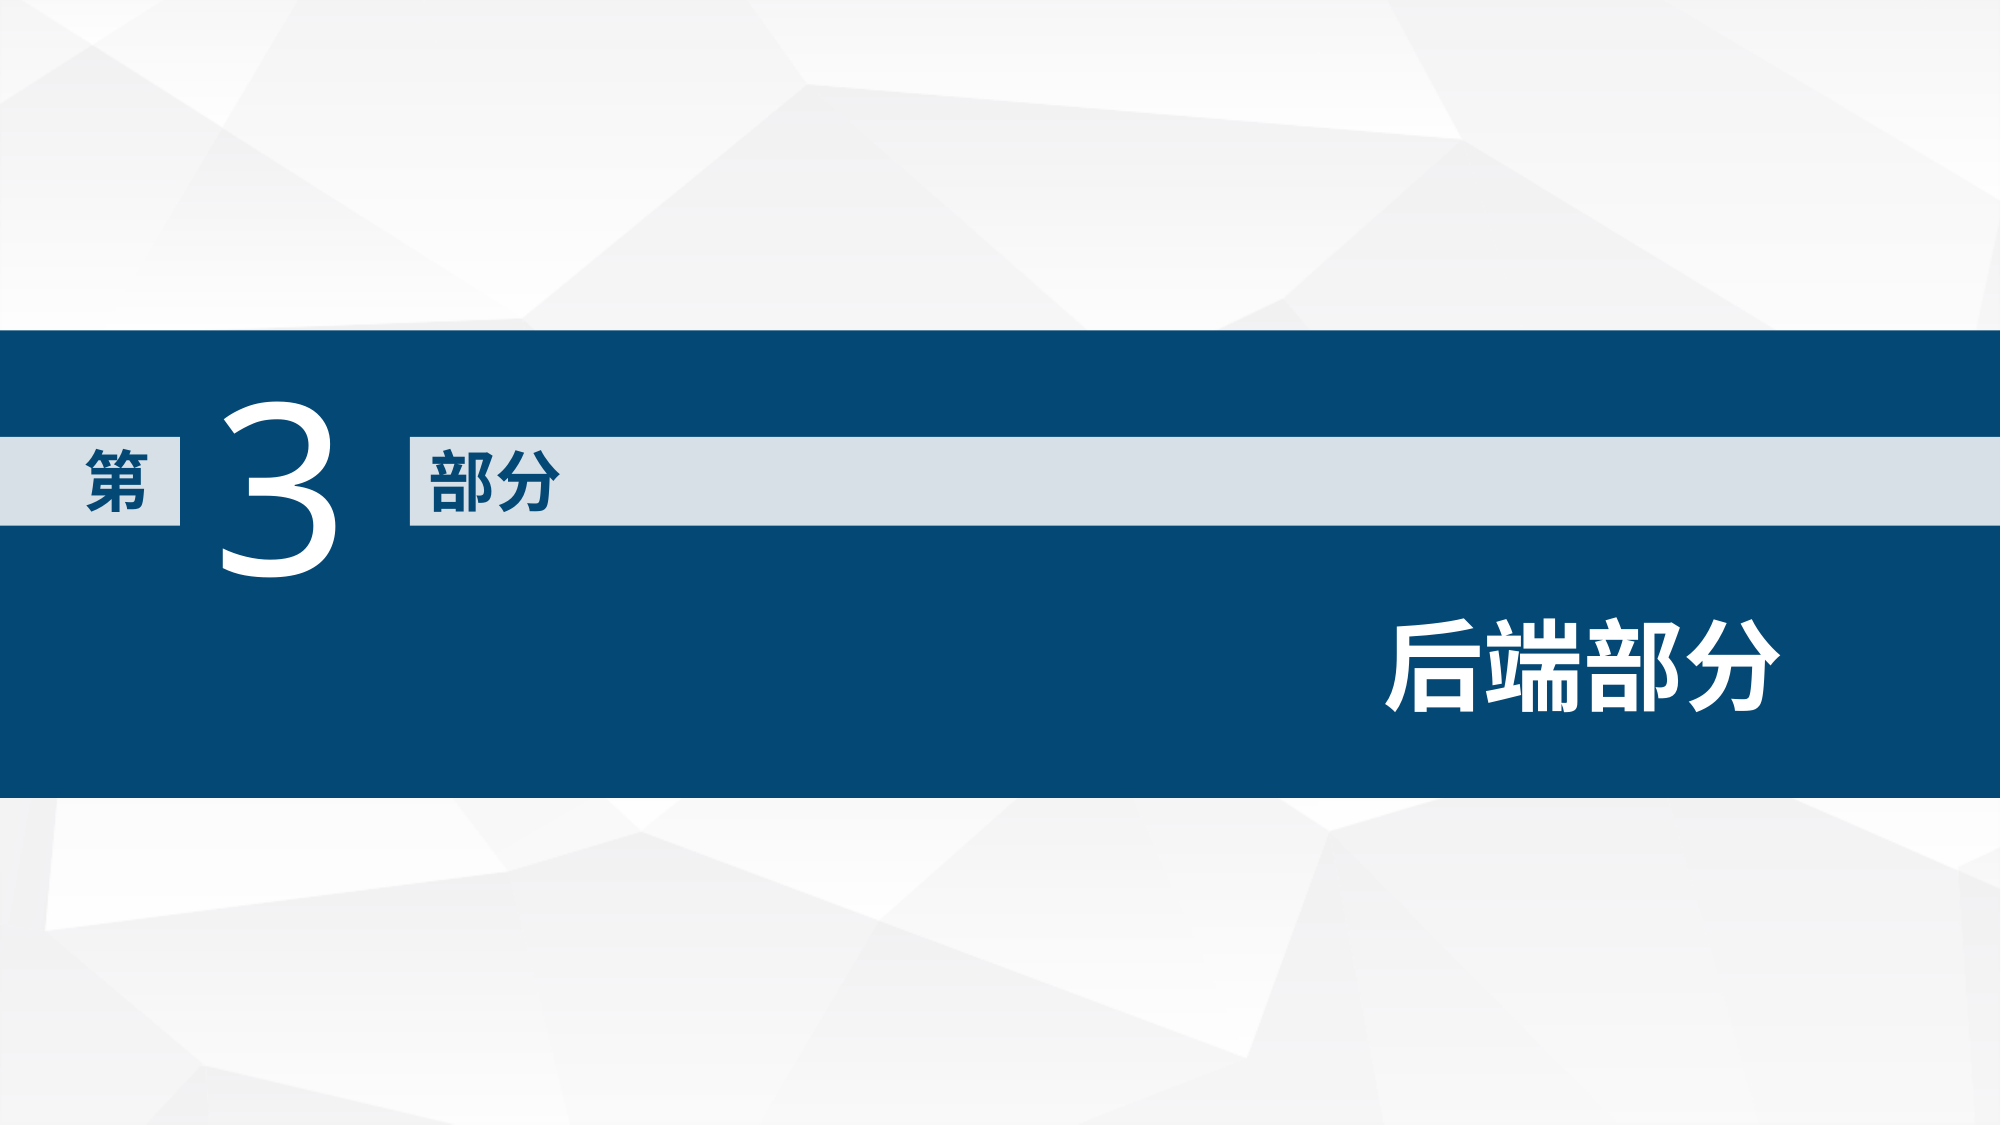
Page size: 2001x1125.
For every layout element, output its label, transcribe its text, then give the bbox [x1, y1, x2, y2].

text_box 部分 [414, 432, 705, 528]
text_box 第 [68, 432, 163, 528]
text_box 3 [155, 328, 408, 631]
text_box 后端部分 [1114, 595, 2000, 731]
text_box [409, 436, 414, 527]
text_box [0, 329, 2000, 799]
text_box [705, 436, 2000, 527]
text_box [0, 436, 68, 527]
picture [0, 0, 2001, 1125]
